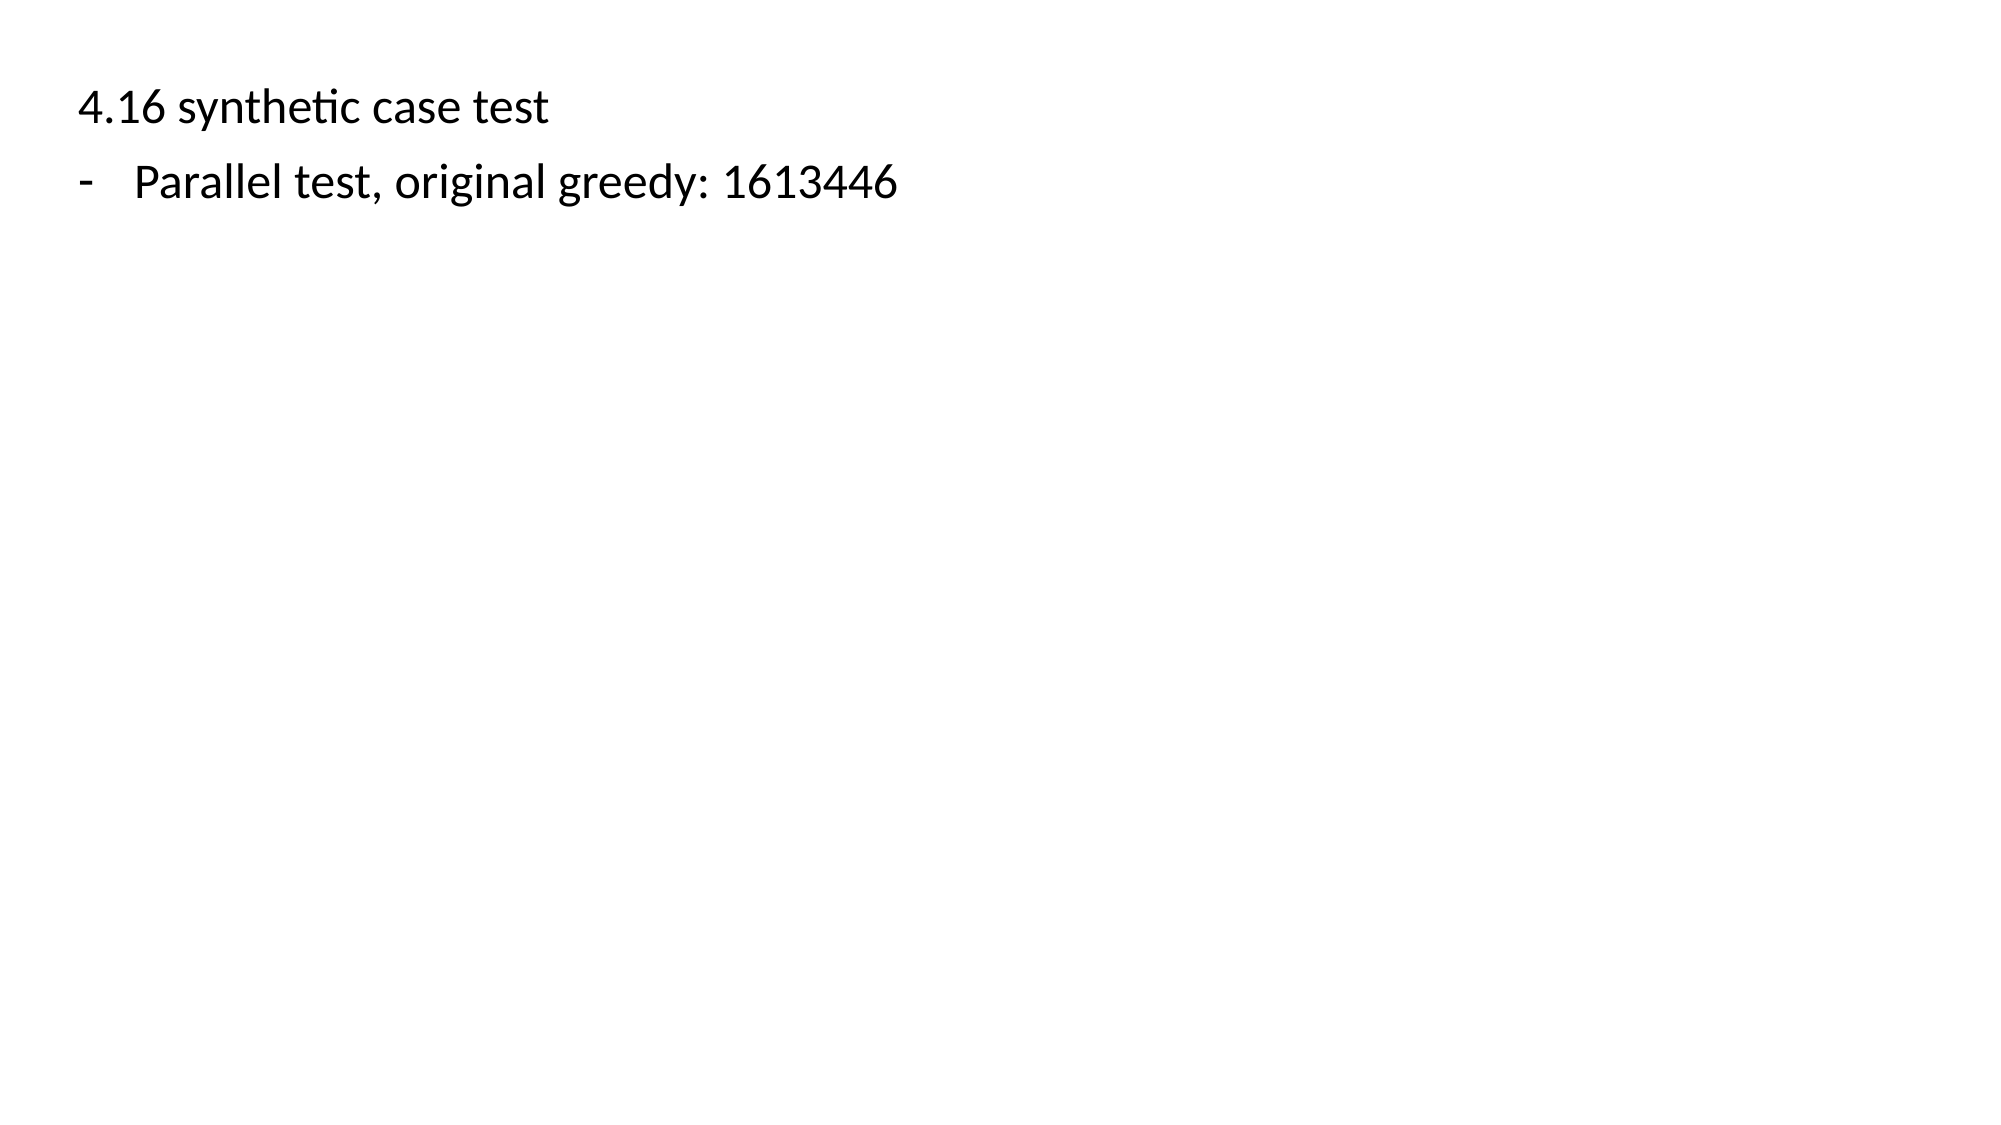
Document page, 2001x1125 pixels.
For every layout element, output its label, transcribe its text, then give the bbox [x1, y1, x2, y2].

subtitle 4.16 synthetic case test Parallel test, original greedy: 1613446 [62, 72, 1926, 1073]
